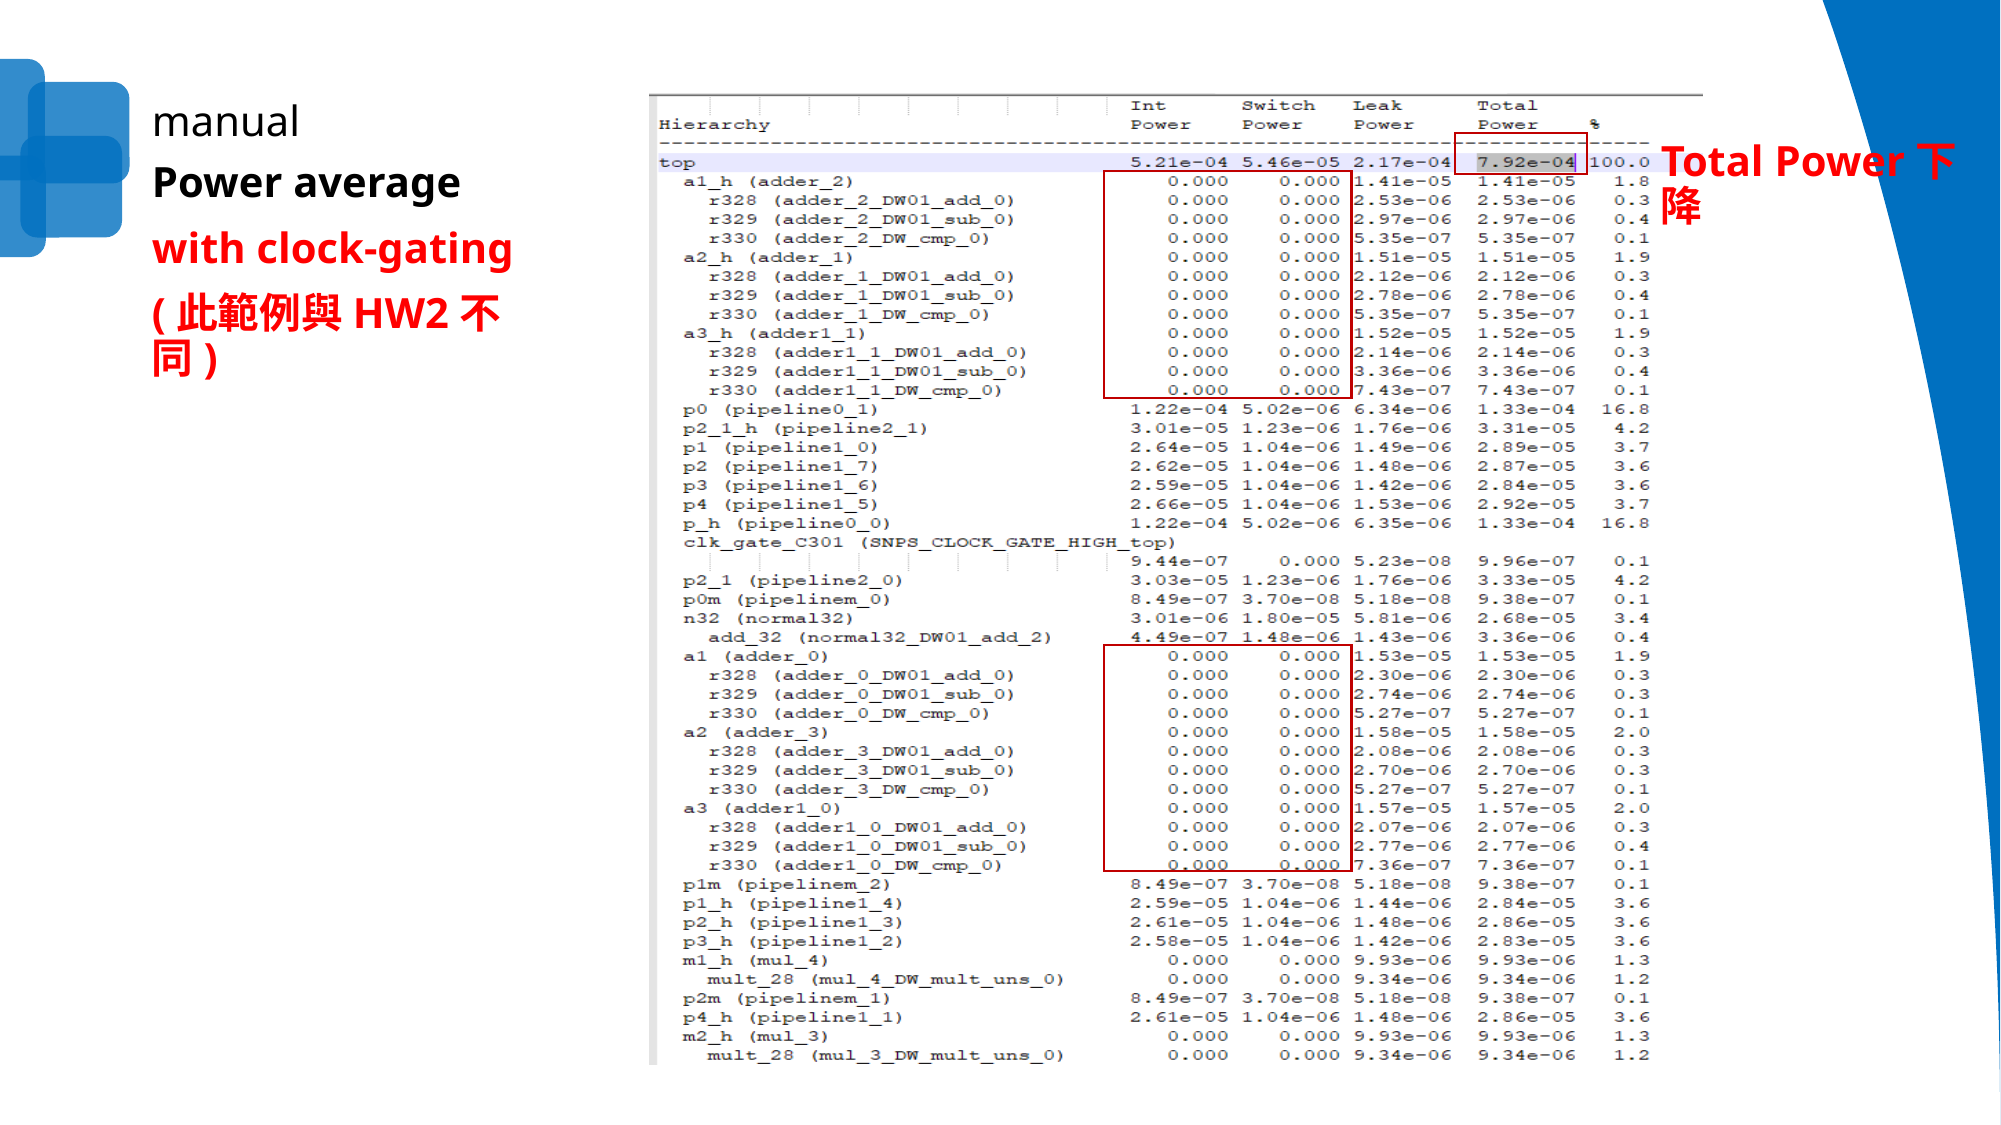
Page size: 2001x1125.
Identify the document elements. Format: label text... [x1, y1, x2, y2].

picture [649, 93, 1703, 1065]
text_box Total Power下降 [1703, 133, 1991, 239]
list manual [137, 93, 649, 154]
list Power average with clock-gating (此範例與HW2不同) [137, 153, 556, 348]
